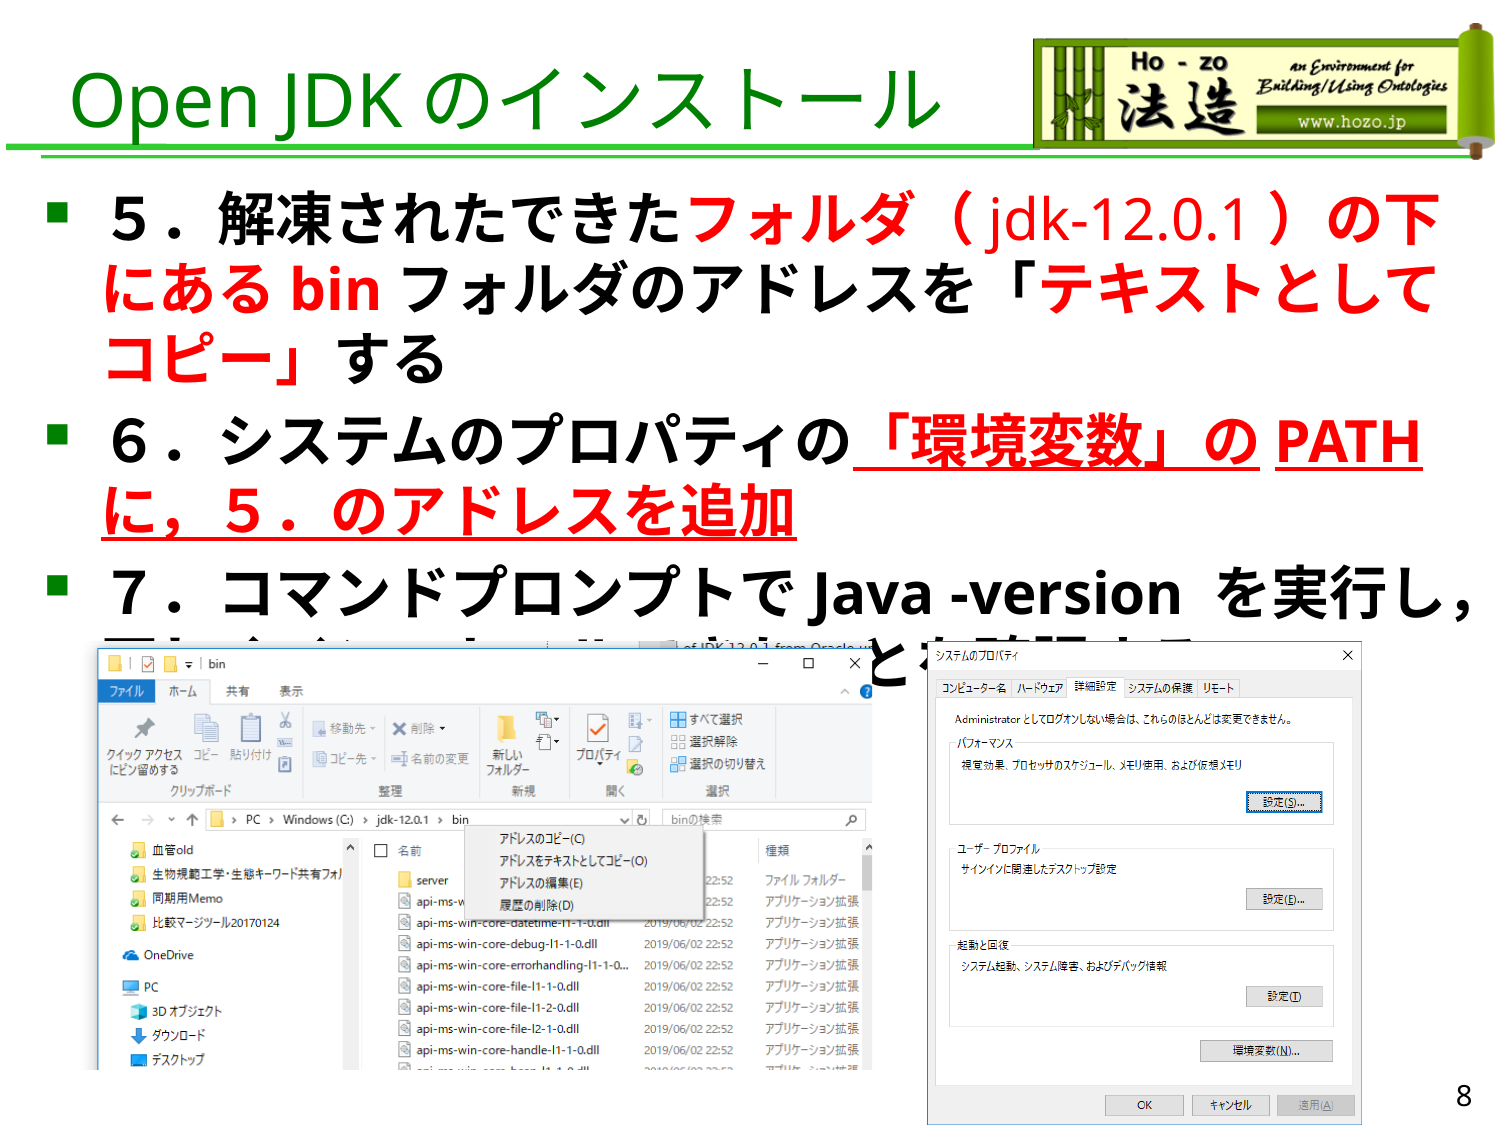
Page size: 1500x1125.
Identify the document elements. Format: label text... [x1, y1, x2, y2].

list ５．解凍されたできたフォルダ（jdk-12.0.1）の下にあるbinフォルダのアドレスを「テキストとしてコピー」する ６．システムのプロパティの「環境変数」のPATHに，５．のアドレスを追加 ７．コマンドプロンプトでJava -version を実行し，正しくインストールできたことを確認する． [29, 174, 1488, 982]
picture [926, 641, 1362, 1125]
title Open JDKのインストール [53, 23, 1034, 150]
slide_number 8 [1366, 1049, 1488, 1125]
picture [77, 641, 873, 1070]
picture [1033, 23, 1495, 160]
